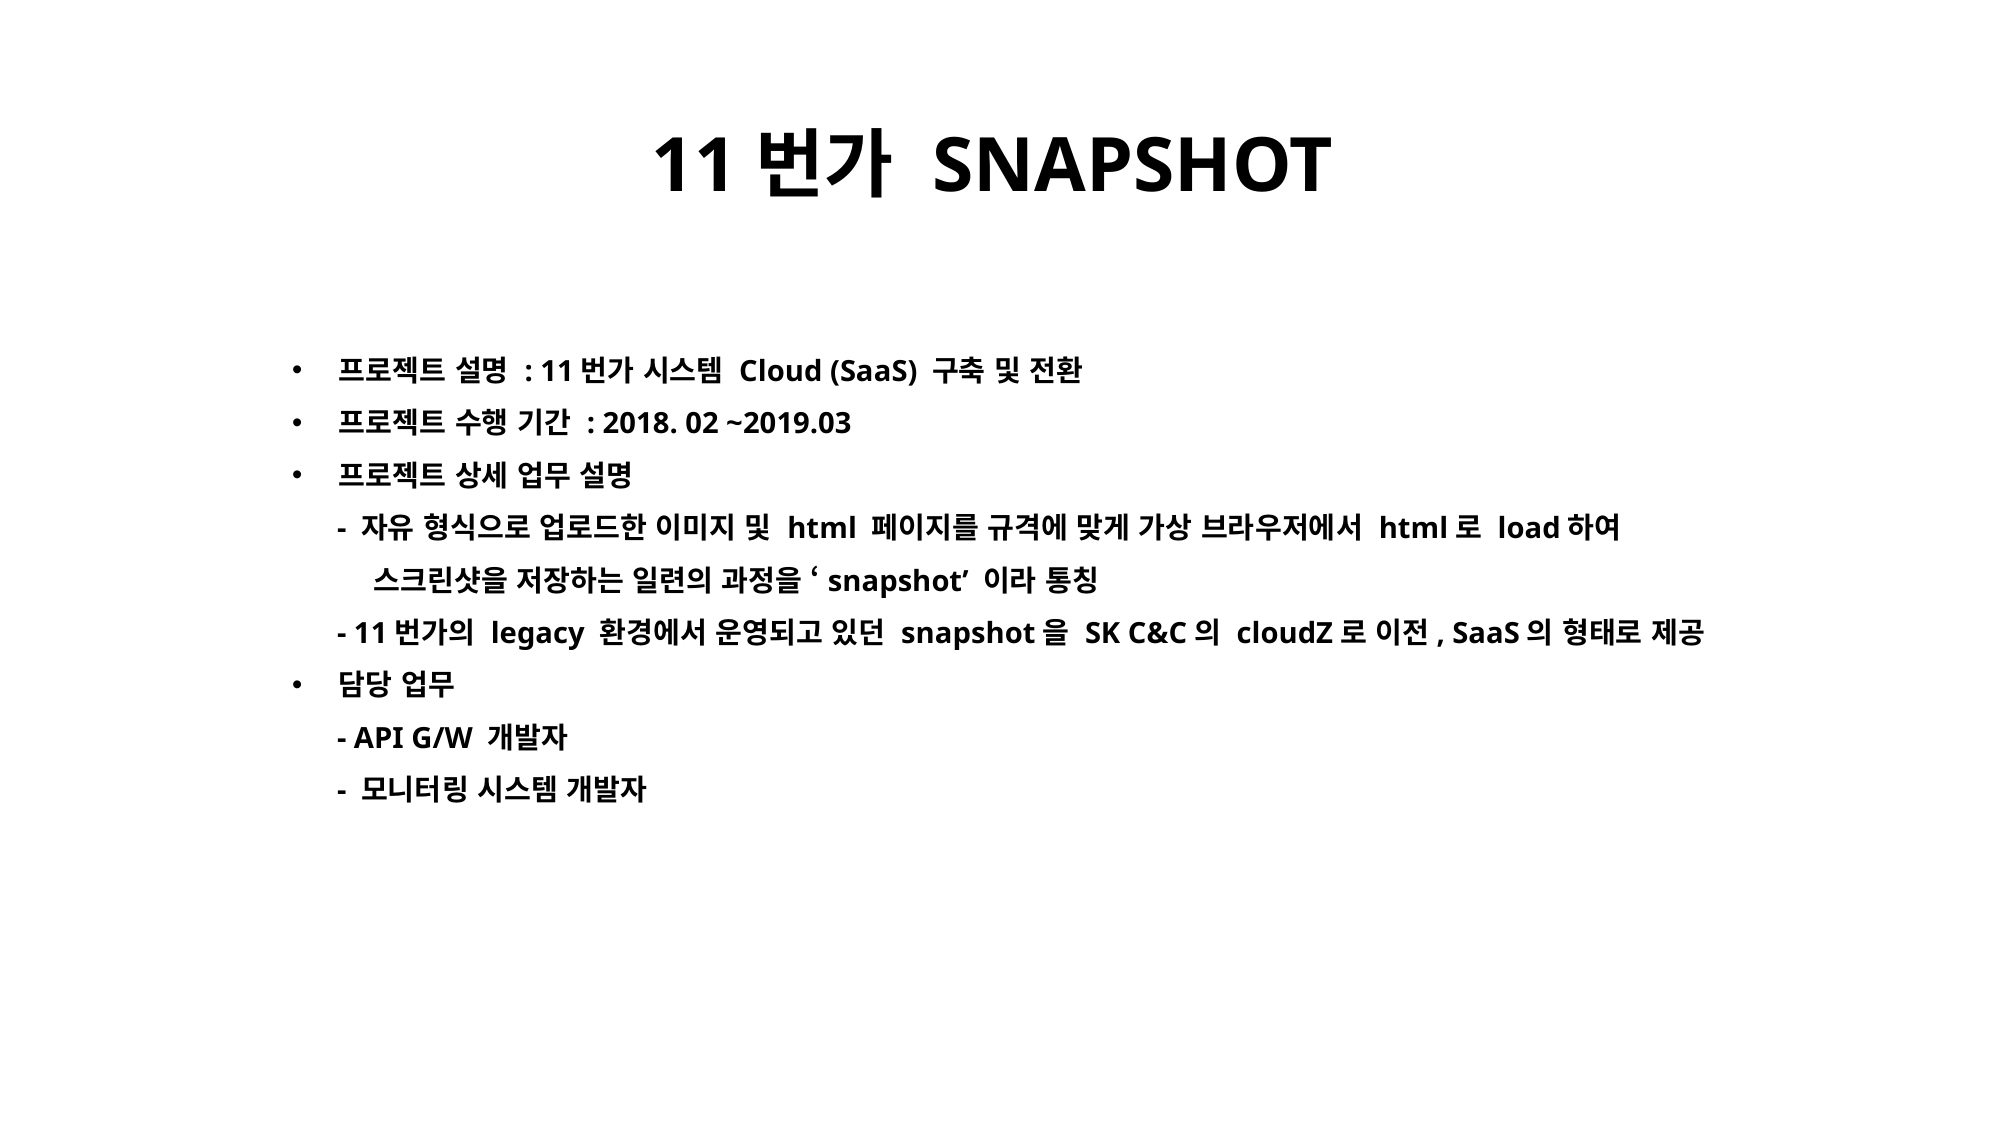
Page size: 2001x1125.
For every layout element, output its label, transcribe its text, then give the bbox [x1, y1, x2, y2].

text_box 11번가 SNAPSHOT [644, 109, 1341, 215]
text_box 프로젝트 설명 : 11번가 시스템 Cloud (SaaS) 구축 및 전환 프로젝트 수행 기간 : 2018. 02 ~2019.03 프로젝트 상세 업무 설명 - 자유 형식으로 업로드한 이미지 및 html 페이지를 규격에 맞게 가상 브라우저에서 html로 load하여 스크린샷을 저장하는 일련의 과정을 ‘snapshot’ 이라 통칭 - 11번가의 legacy 환경에서 운영되고 있던 snapshot을 SK C&C의 cloudZ로 이전, SaaS의 형태로 제공 담당 업무 - API G/W 개발자 - 모니터링 시스템 개발자 [284, 327, 1848, 814]
